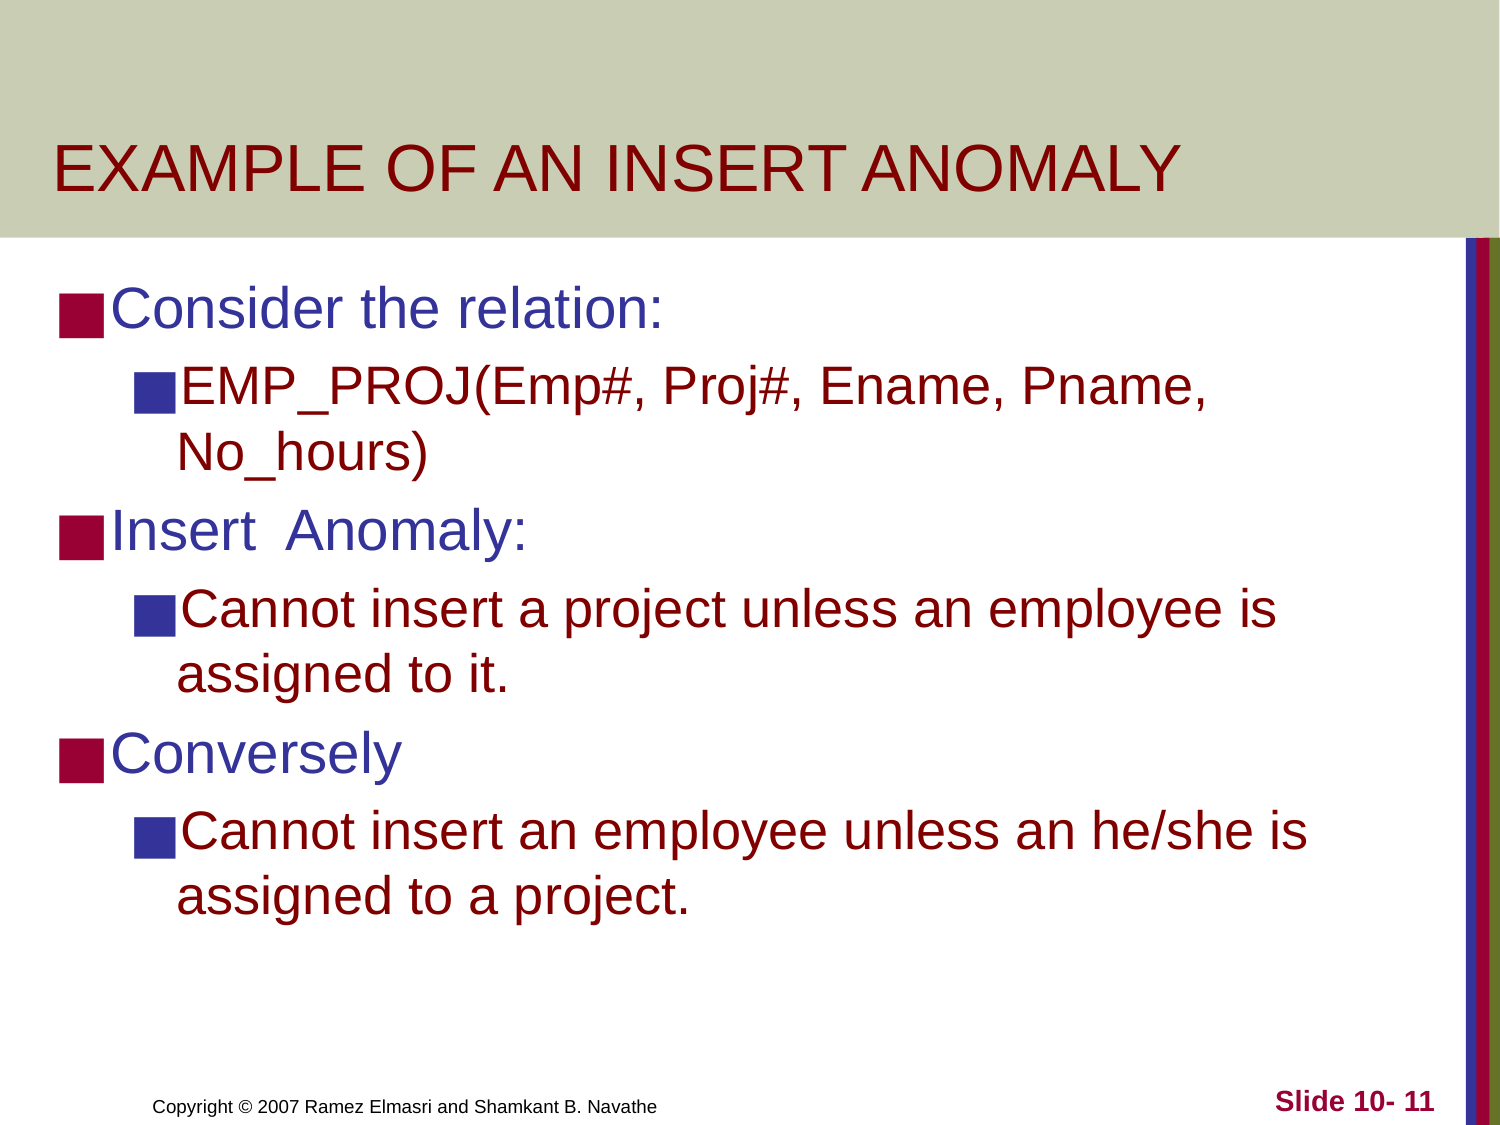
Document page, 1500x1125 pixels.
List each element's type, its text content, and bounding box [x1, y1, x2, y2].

title EXAMPLE OF AN INSERT ANOMALY [37, 49, 1317, 213]
list Consider the relation: EMP_PROJ(Emp#, Proj#, Ename, Pname, No_hours) Insert Anomaly: Cannot insert a project unless an employee is assigned to it. Conversely Cannot insert an employee unless an he/she is assigned to a project. [39, 262, 1400, 1013]
text_box Slide 10- 11 [1137, 1049, 1450, 1125]
